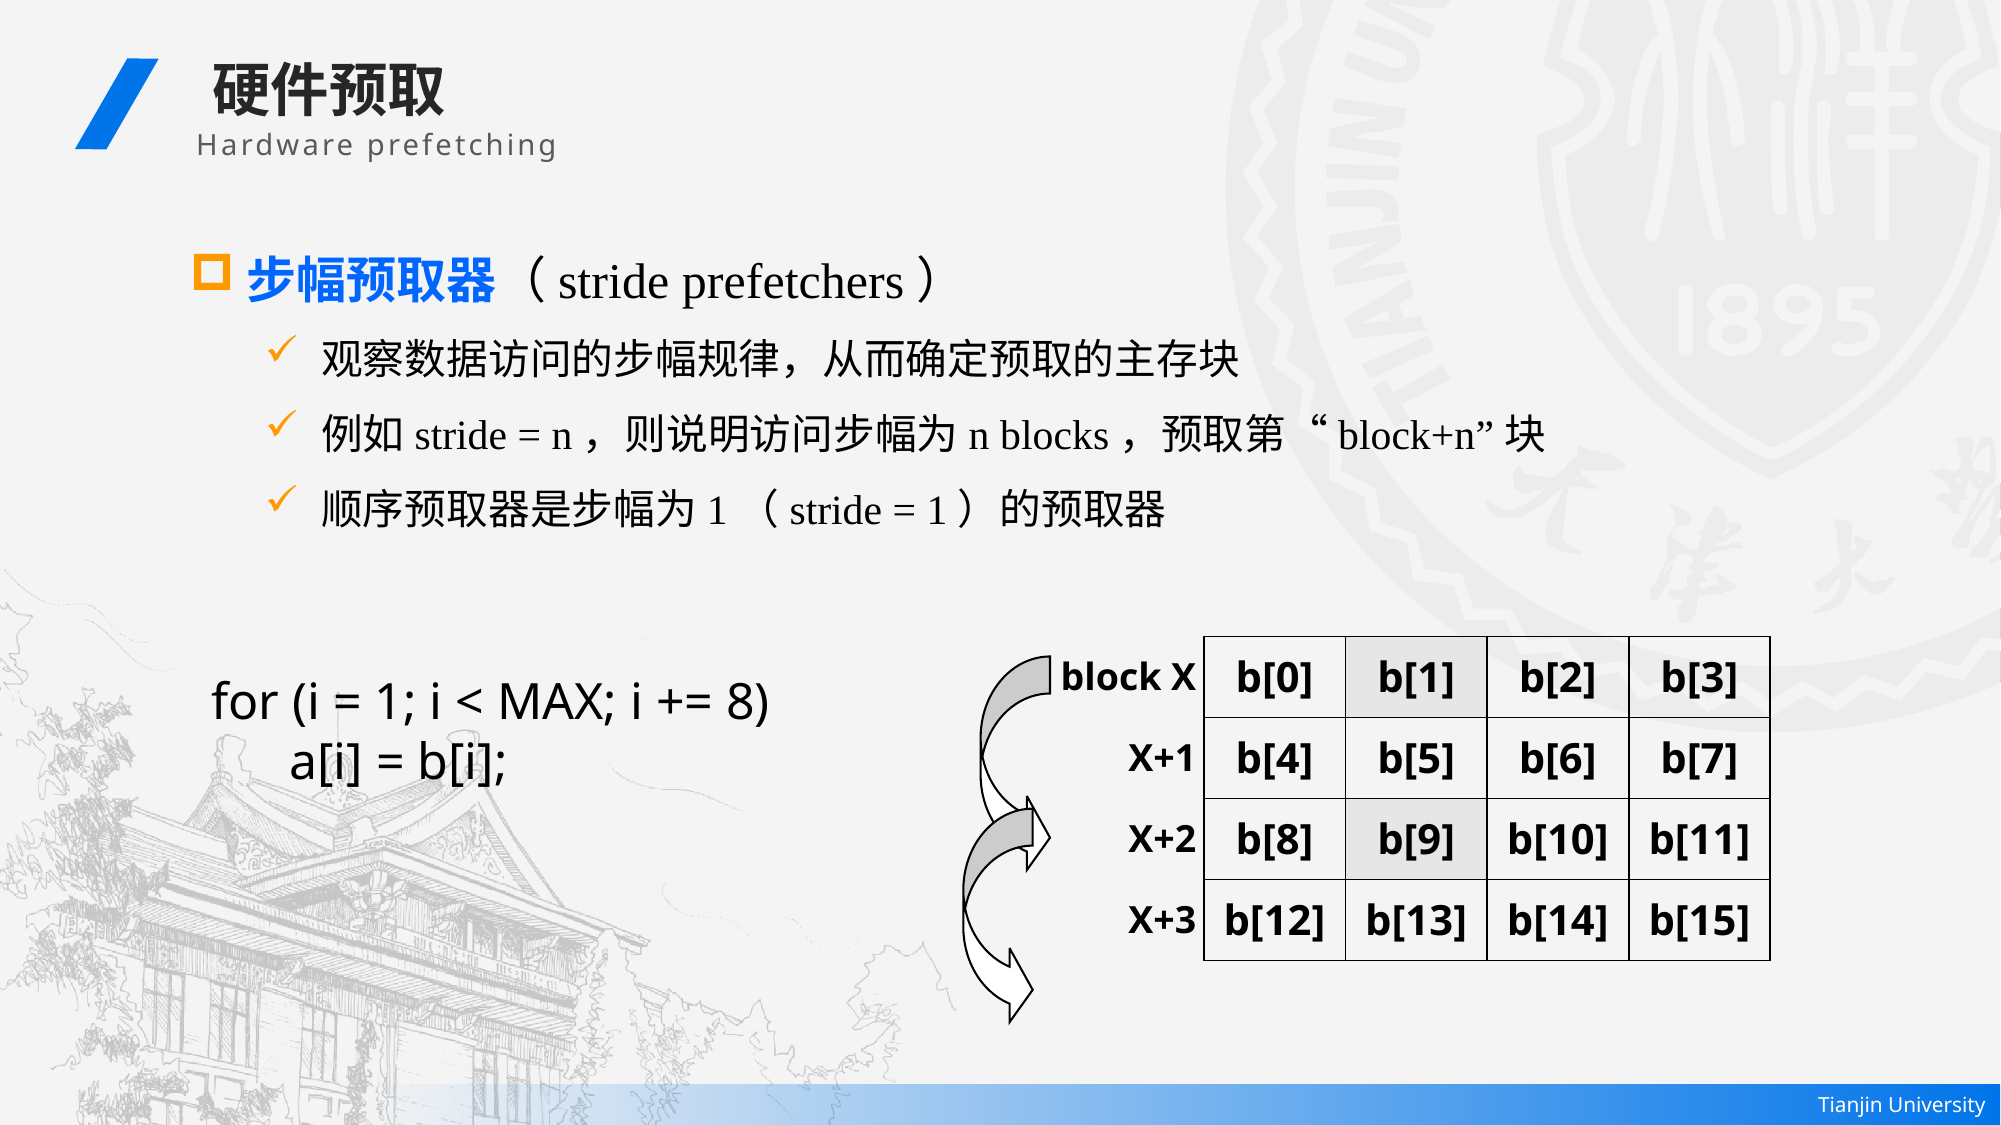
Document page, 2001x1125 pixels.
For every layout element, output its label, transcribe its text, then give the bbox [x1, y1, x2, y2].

table_cell X+2 [1015, 799, 1203, 880]
table_cell b[5] [1346, 718, 1486, 798]
table_cell b[7] [1630, 718, 1769, 798]
text_box [963, 808, 1033, 1023]
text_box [104, 45, 628, 169]
table_cell b[9] [1346, 799, 1486, 879]
table_cell b[4] [1205, 718, 1345, 798]
table_header b[1] [1346, 637, 1486, 717]
table_header b[2] [1488, 637, 1628, 717]
table_cell b[15] [1630, 880, 1769, 960]
text_box [980, 656, 1051, 822]
table_cell b[13] [1346, 880, 1486, 960]
table_cell b[14] [1488, 880, 1628, 960]
table_header b[0] [1205, 637, 1345, 717]
text_box [1019, 796, 1051, 871]
text_box for (i = 1; i < MAX; i += 8) a[i] = b[i]; [196, 662, 889, 798]
text_box 步幅预取器（stride prefetchers） 观察数据访问的步幅规律，从而确定预取的主存块 例如stride = n，则说明访问步幅为n blocks，预取第“block+n”块 顺序预取器是步幅为1（stride = 1）的预取器 [175, 210, 1827, 541]
table_cell b[11] [1630, 799, 1769, 879]
table_cell b[6] [1488, 718, 1628, 798]
table_header block X [1015, 636, 1203, 718]
table_cell b[12] [1205, 880, 1345, 960]
table_cell b[10] [1488, 799, 1628, 879]
table_cell X+1 [1015, 718, 1203, 799]
table_cell X+3 [1015, 880, 1203, 961]
table_header b[3] [1630, 637, 1769, 717]
table_cell b[8] [1205, 799, 1345, 879]
text_box [74, 98, 104, 150]
